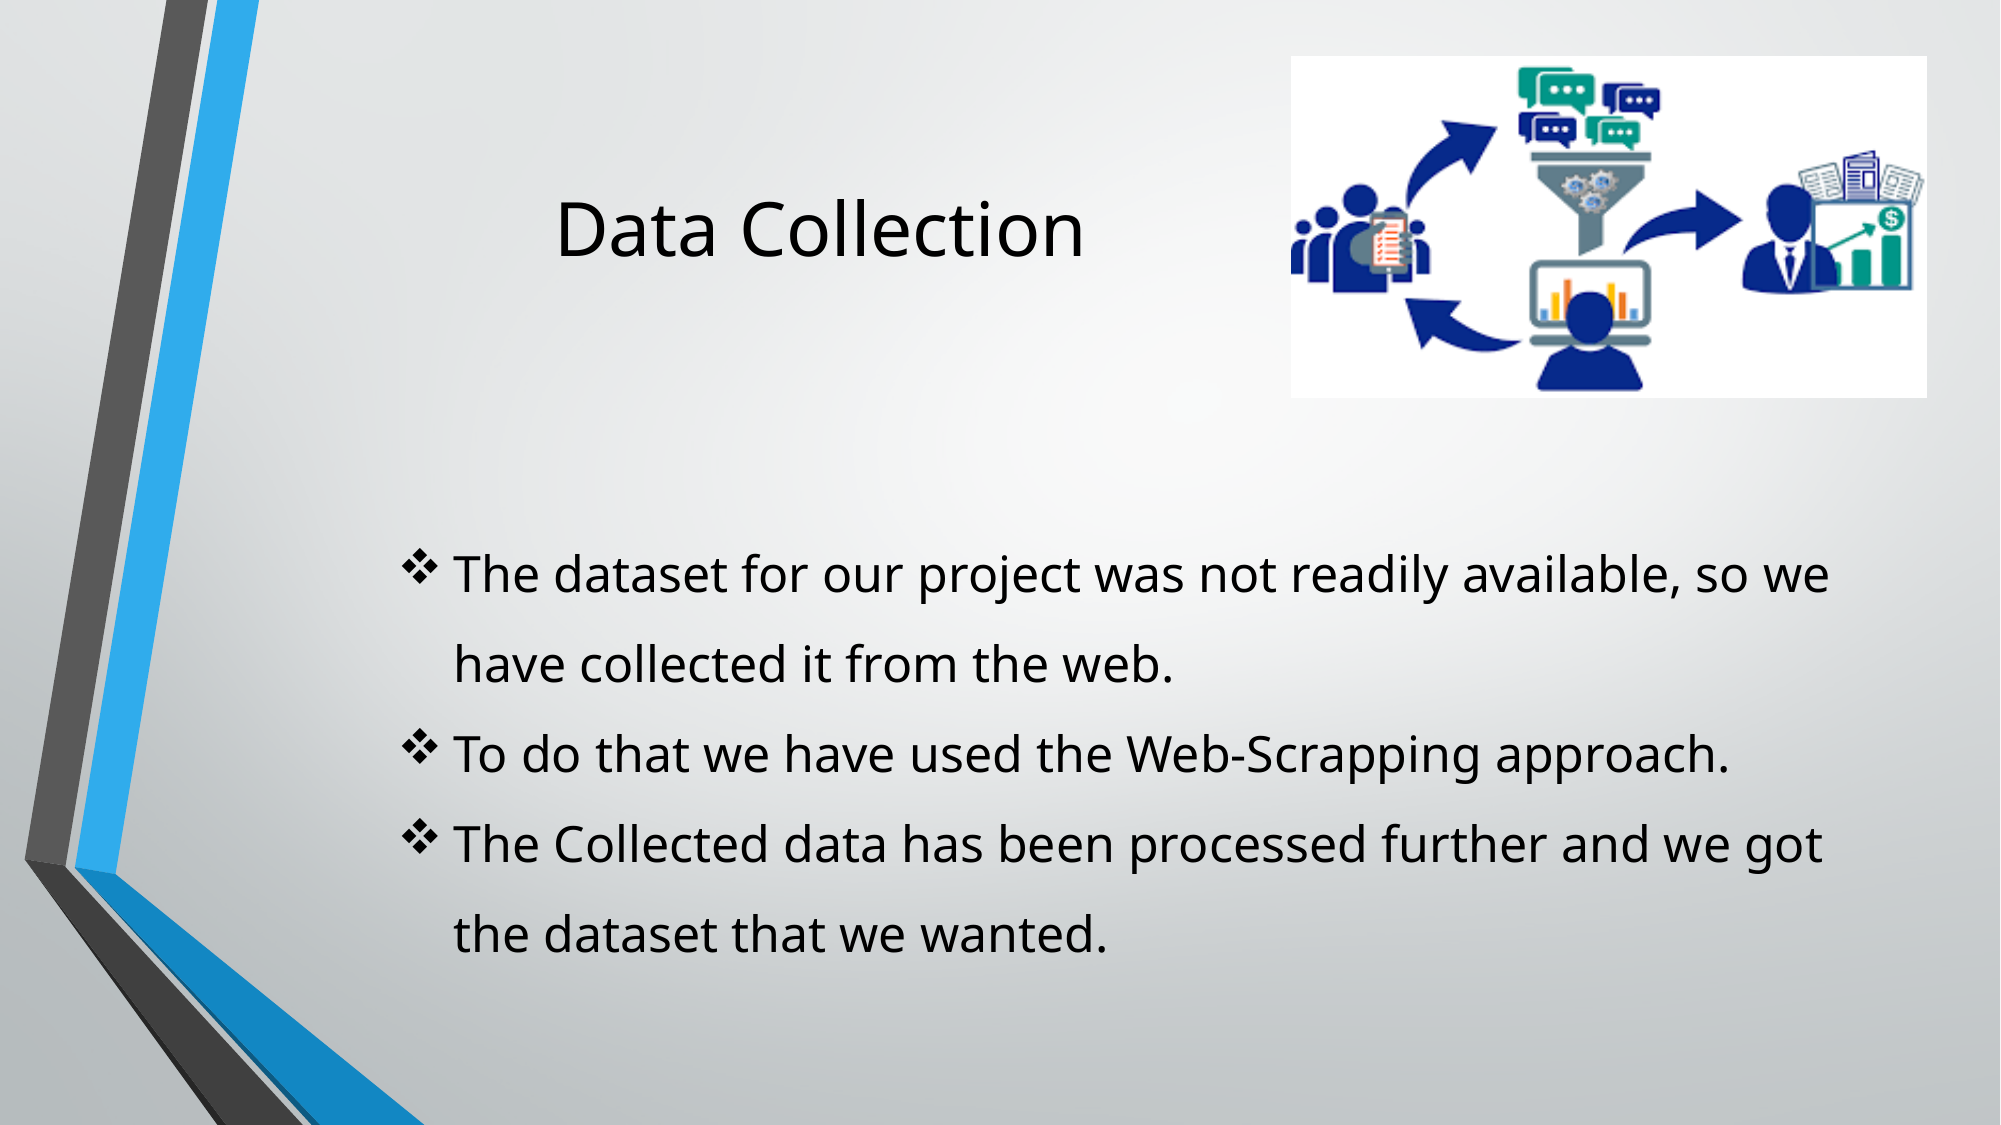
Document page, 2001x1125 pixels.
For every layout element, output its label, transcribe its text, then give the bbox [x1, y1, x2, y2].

text_box The dataset for our project was not readily available, so we have collected it from the web. To do that we have used the Web-Scrapping approach. The Collected data has been processed further and we got the dataset that we wanted. [382, 505, 1929, 970]
picture [1290, 56, 1927, 399]
text_box Data Collection [473, 174, 1168, 279]
